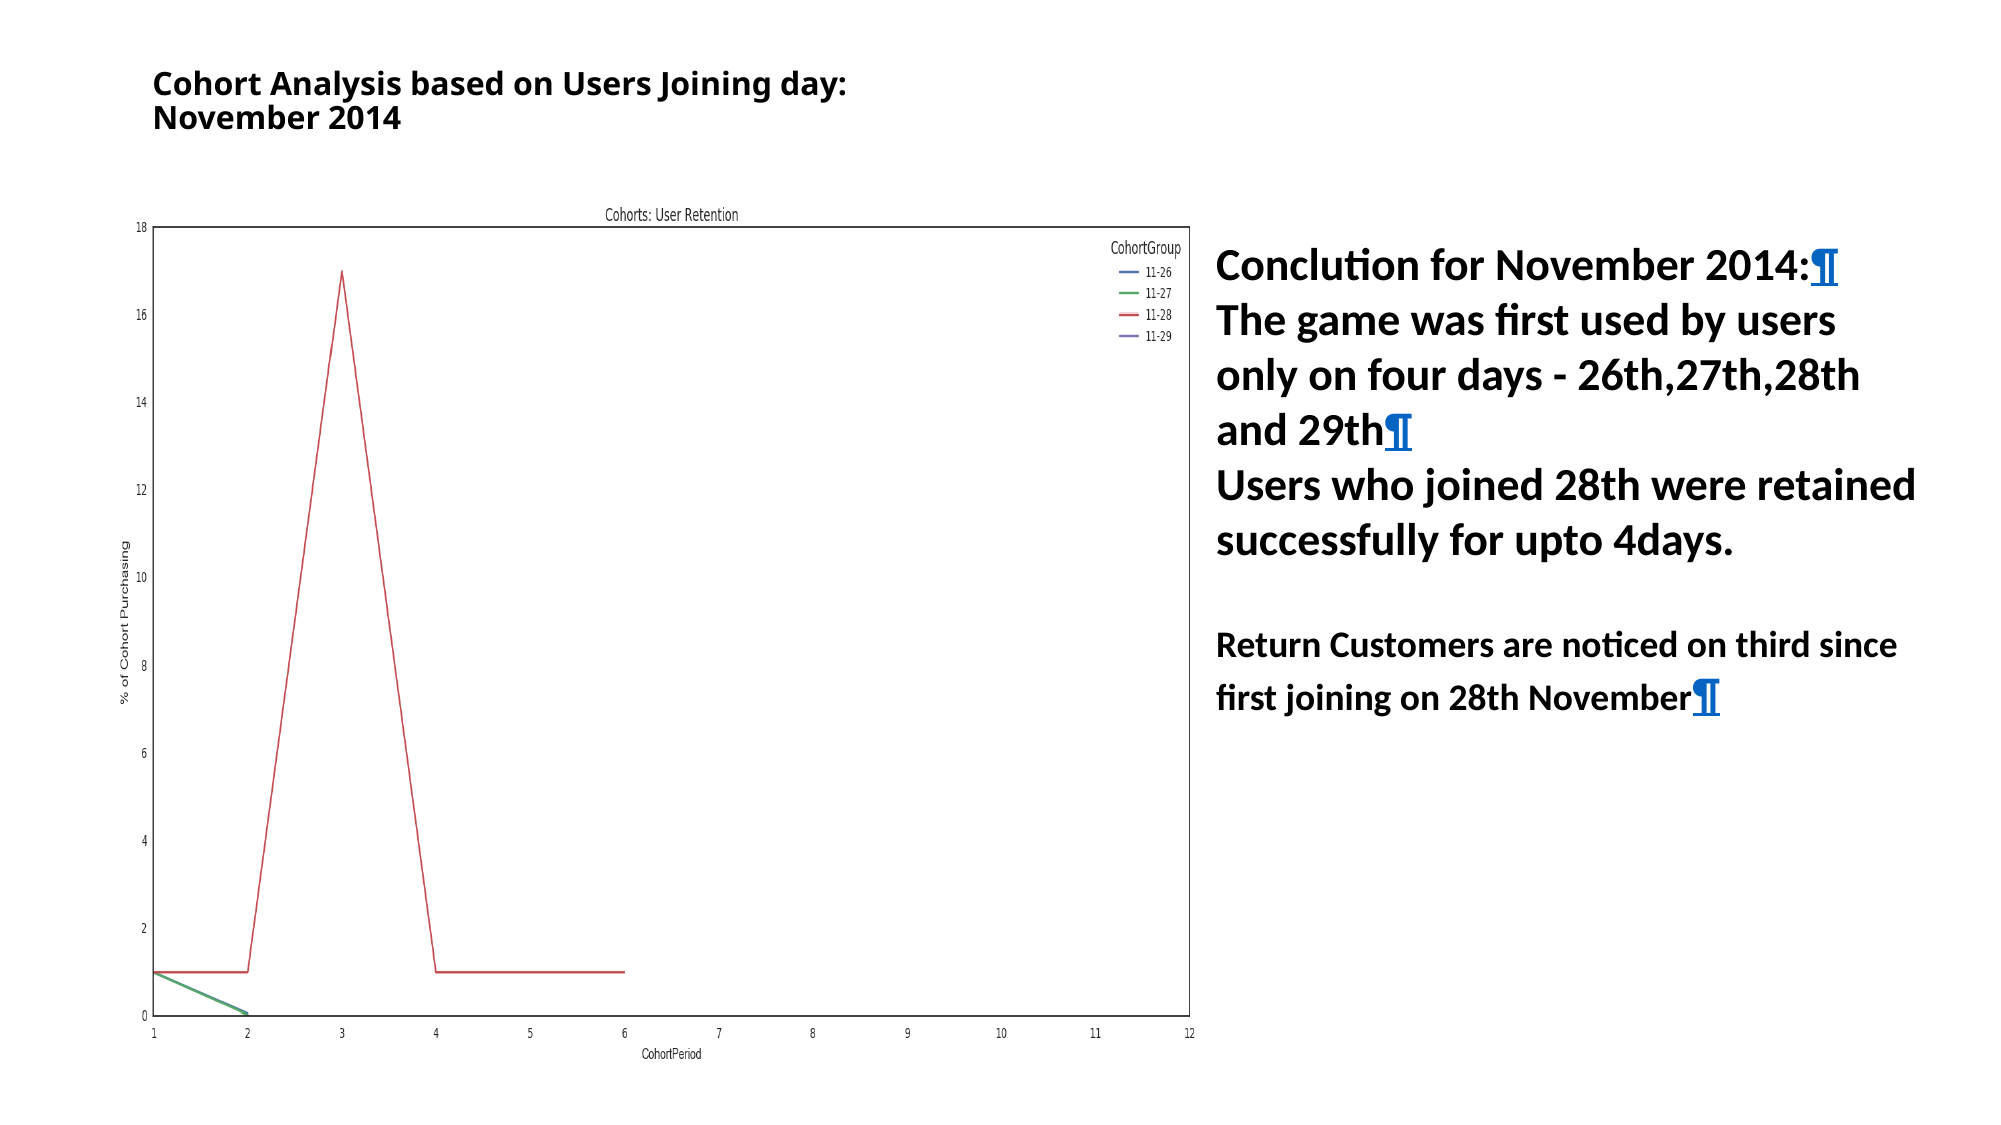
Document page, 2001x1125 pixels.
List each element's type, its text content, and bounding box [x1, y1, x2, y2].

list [114, 197, 1202, 1072]
title Cohort Analysis based on Users Joining day: November 2014 [137, 59, 1863, 146]
text_box Conclution for November 2014:¶ The game was first used by users only on four days - 26th,27th,28th and 29th¶ Users who joined 28th were retained successfully for upto 4days. Return Customers are noticed on third since first joining on 28th November¶ [1202, 227, 1940, 727]
